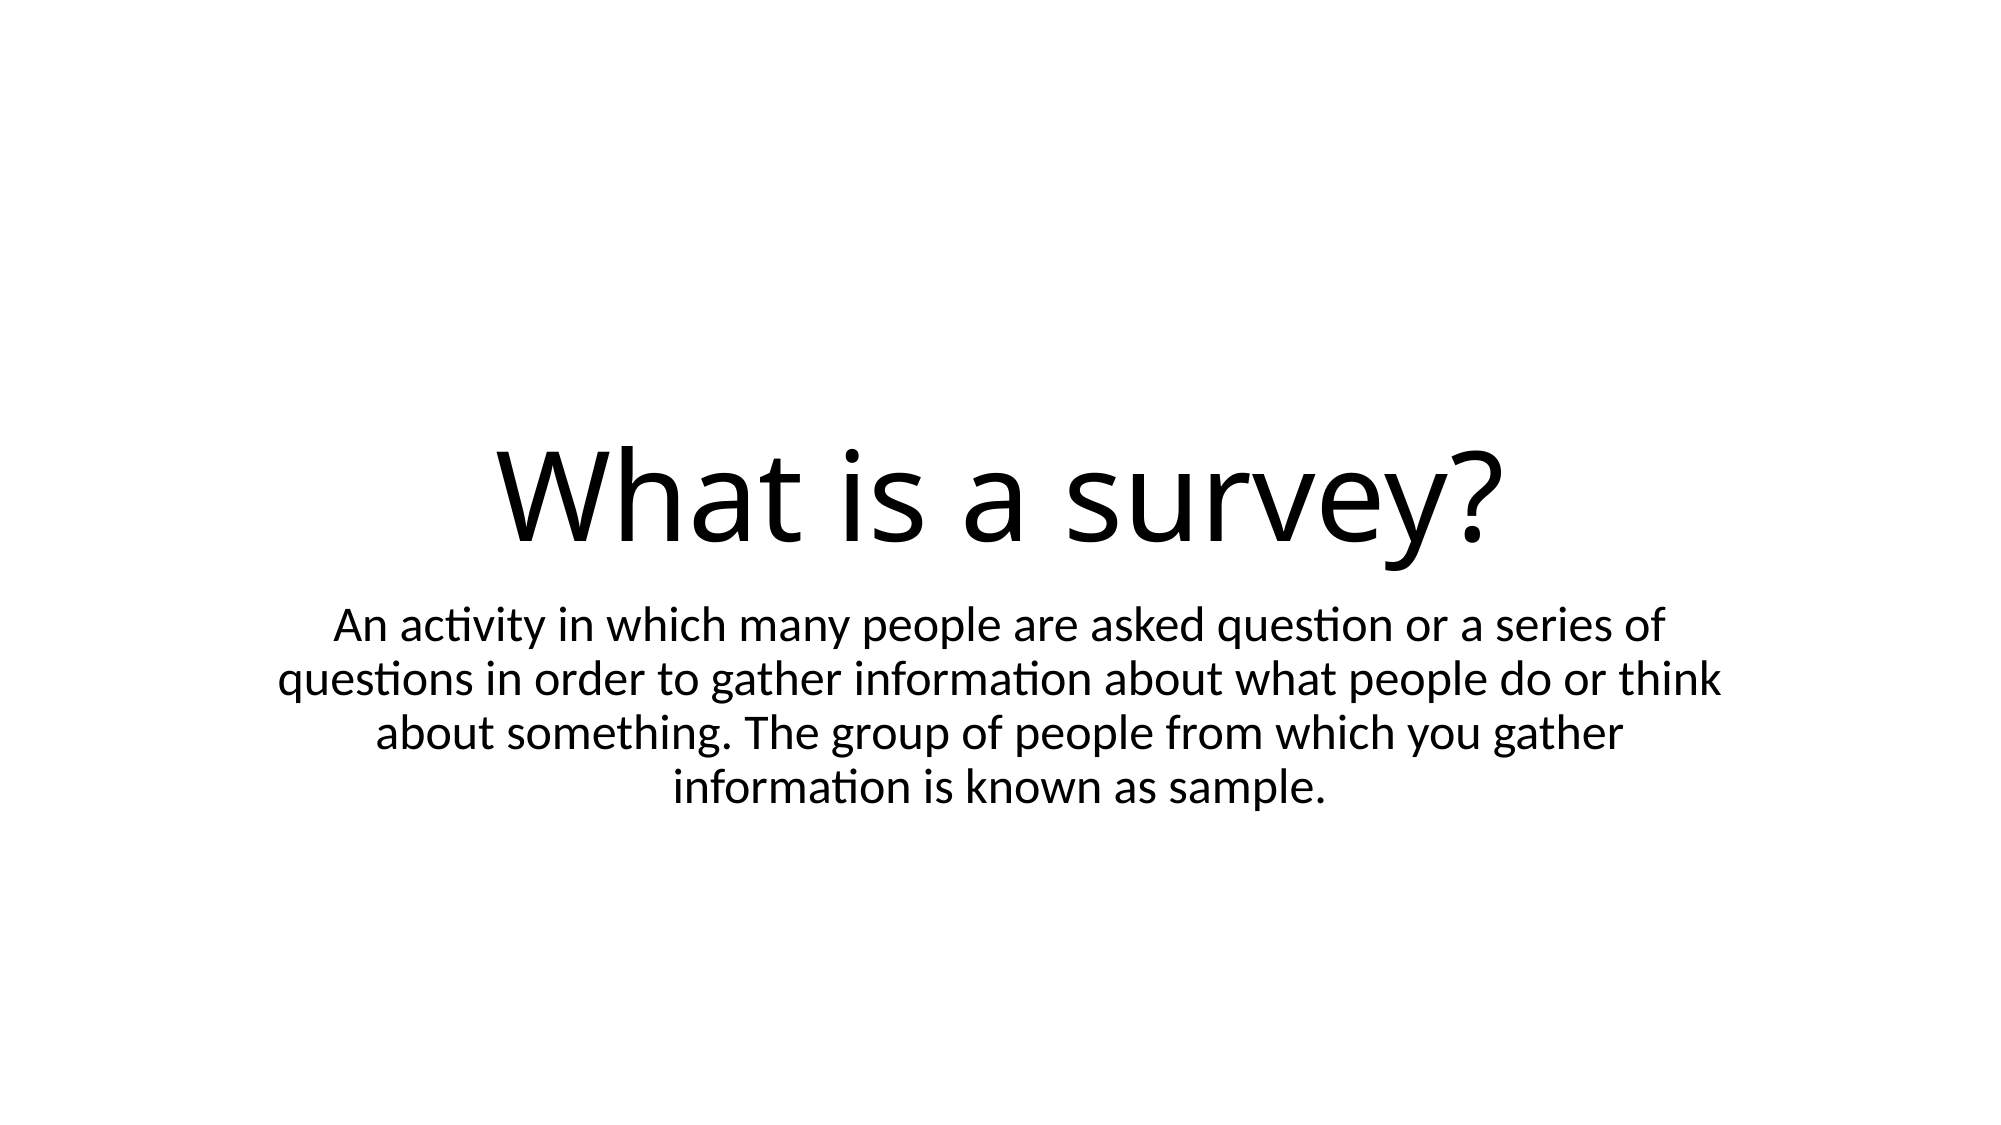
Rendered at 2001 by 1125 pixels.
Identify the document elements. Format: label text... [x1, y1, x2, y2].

subtitle An activity in which many people are asked question or a series of questions in order to gather information about what people do or think about something. The group of people from which you gather information is known as sample. [249, 590, 1750, 863]
title What is a survey? [249, 184, 1750, 576]
